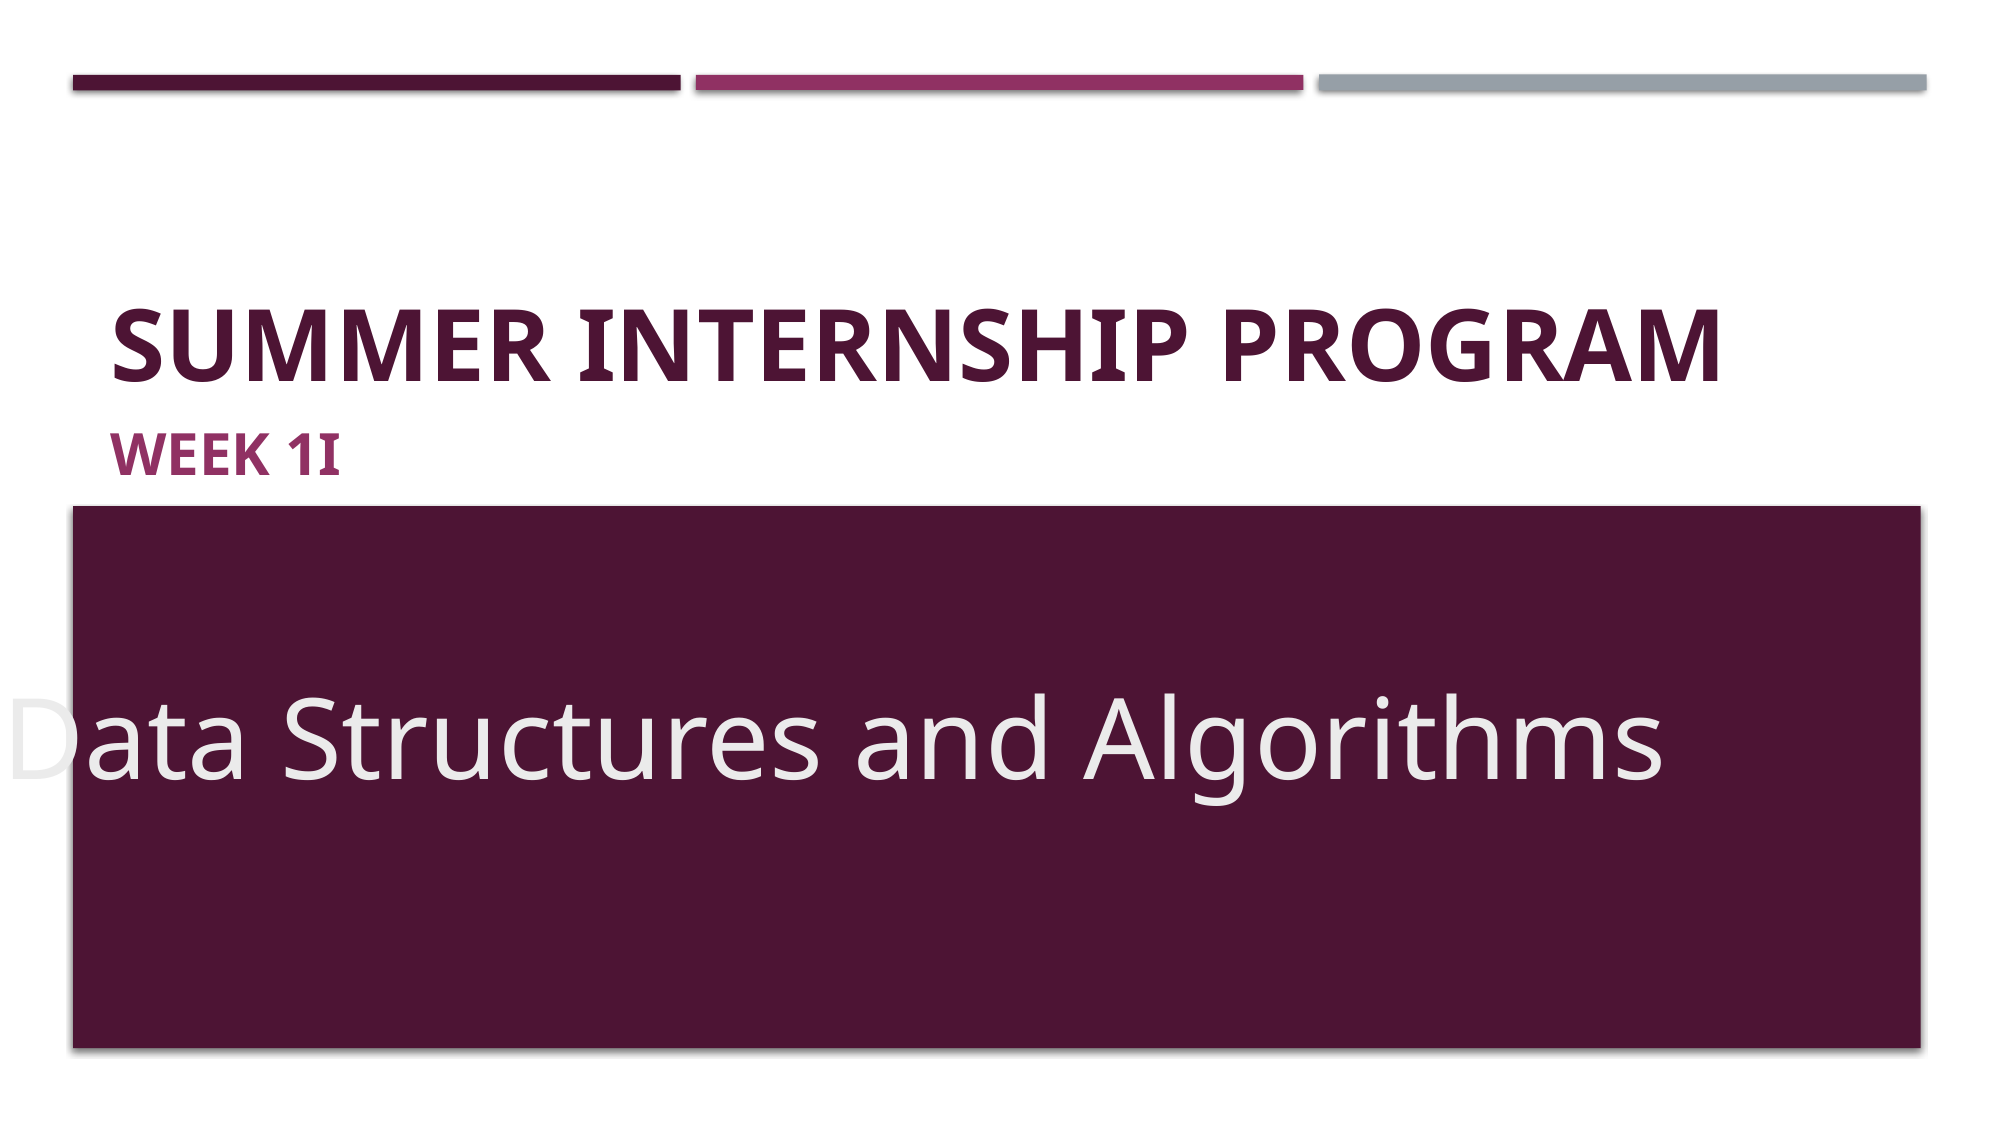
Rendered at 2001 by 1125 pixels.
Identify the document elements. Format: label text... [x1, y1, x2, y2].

text_box Data Structures and Algorithms [0, 659, 1683, 810]
subtitle Week 1i [95, 409, 1899, 507]
title Summer Internship Program [95, 167, 1899, 409]
